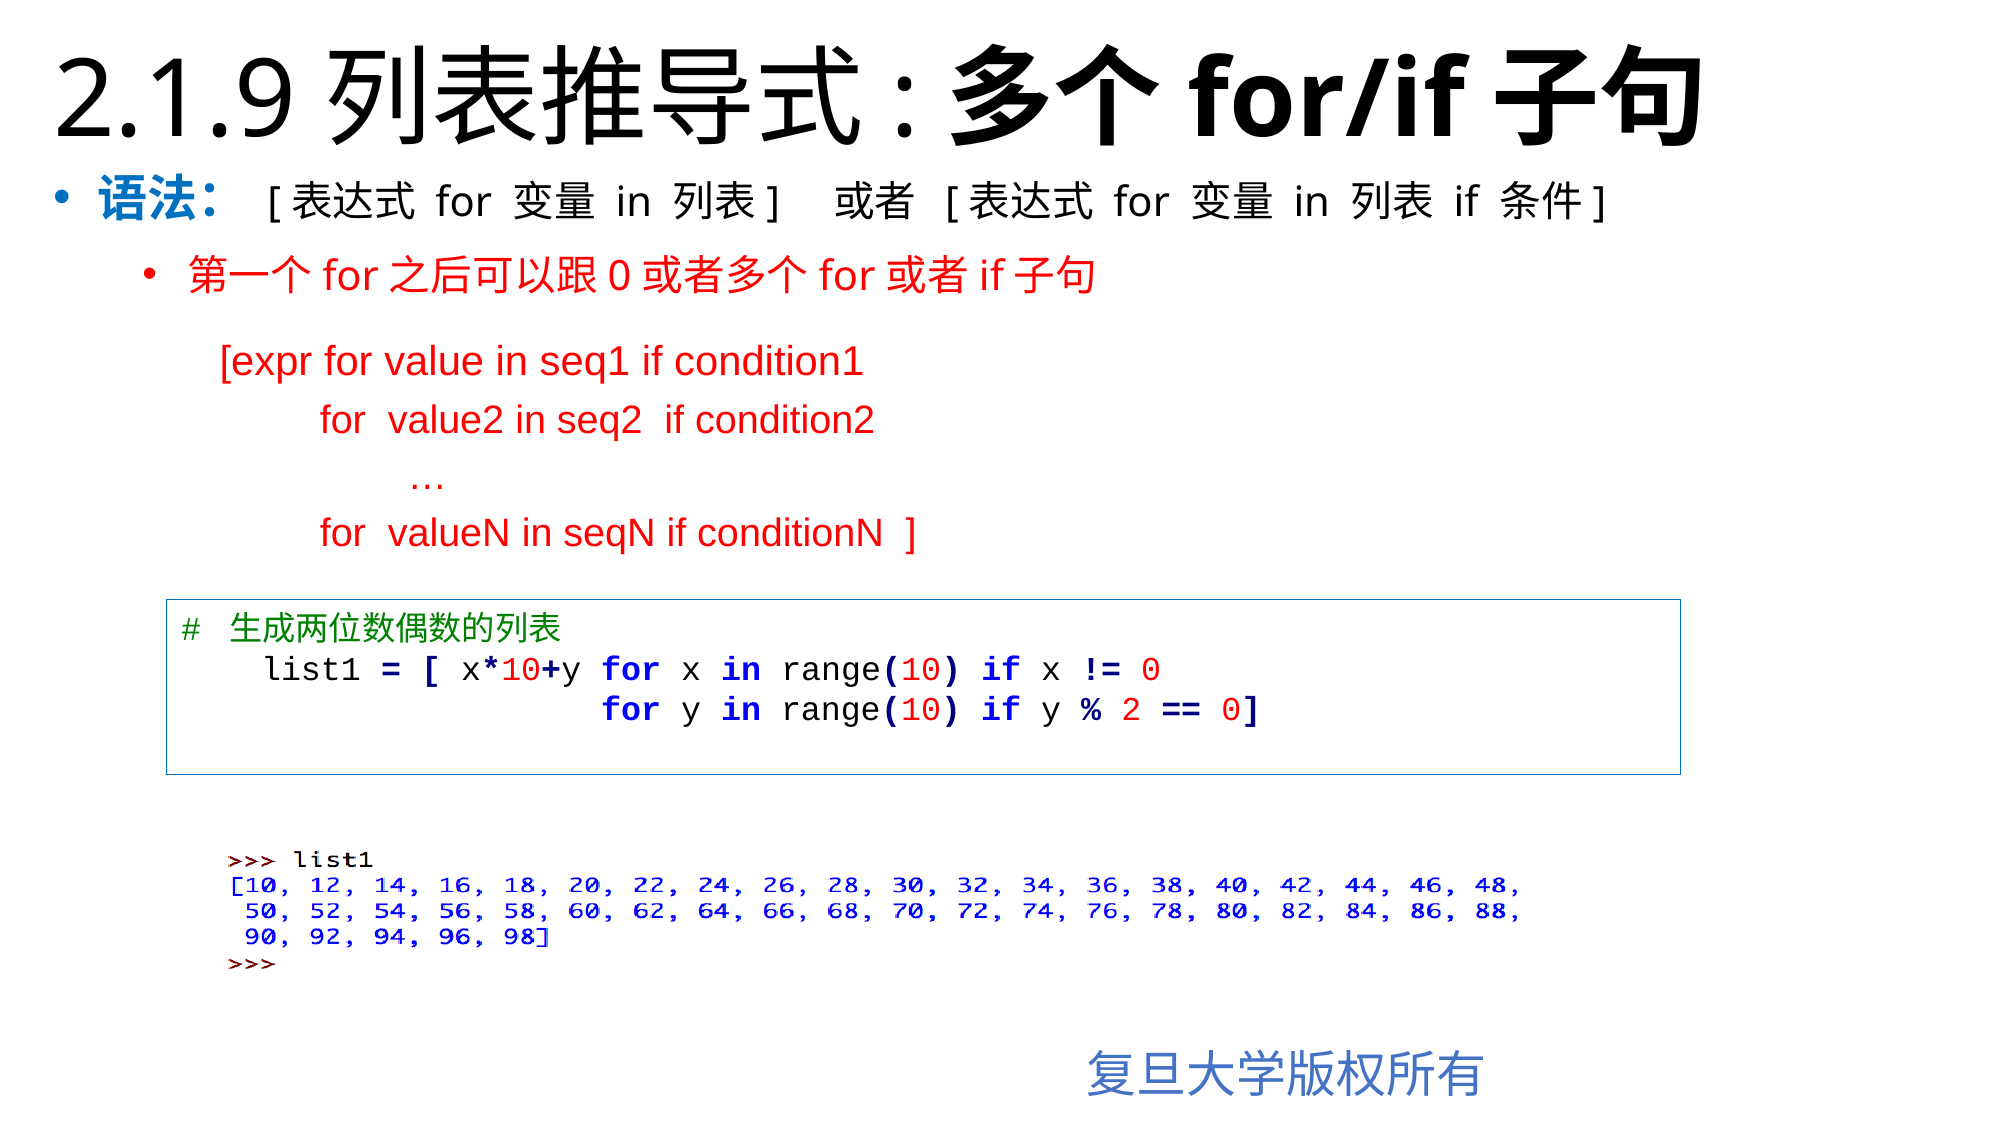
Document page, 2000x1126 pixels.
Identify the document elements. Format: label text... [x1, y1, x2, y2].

text_box # 生成两位数偶数的列表 list1 = [ x*10+y for x in range(10) if x != 0 for y in range(10) if y % 2 == 0] [166, 599, 1681, 775]
title 2.1.9列表推导式:多个for/if子句 [35, 0, 1760, 145]
list 语法： [表达式 for 变量 in 列表] 或者 [表达式 for 变量 in 列表 if 条件] 第一个for之后可以跟0或者多个for或者if子句 [35, 145, 1760, 579]
picture [222, 844, 1533, 969]
text_box [expr for value in seq1 if condition1 for value2 in seq2 if condition2 … for valueN in seqN if conditionN ] [115, 316, 1116, 563]
